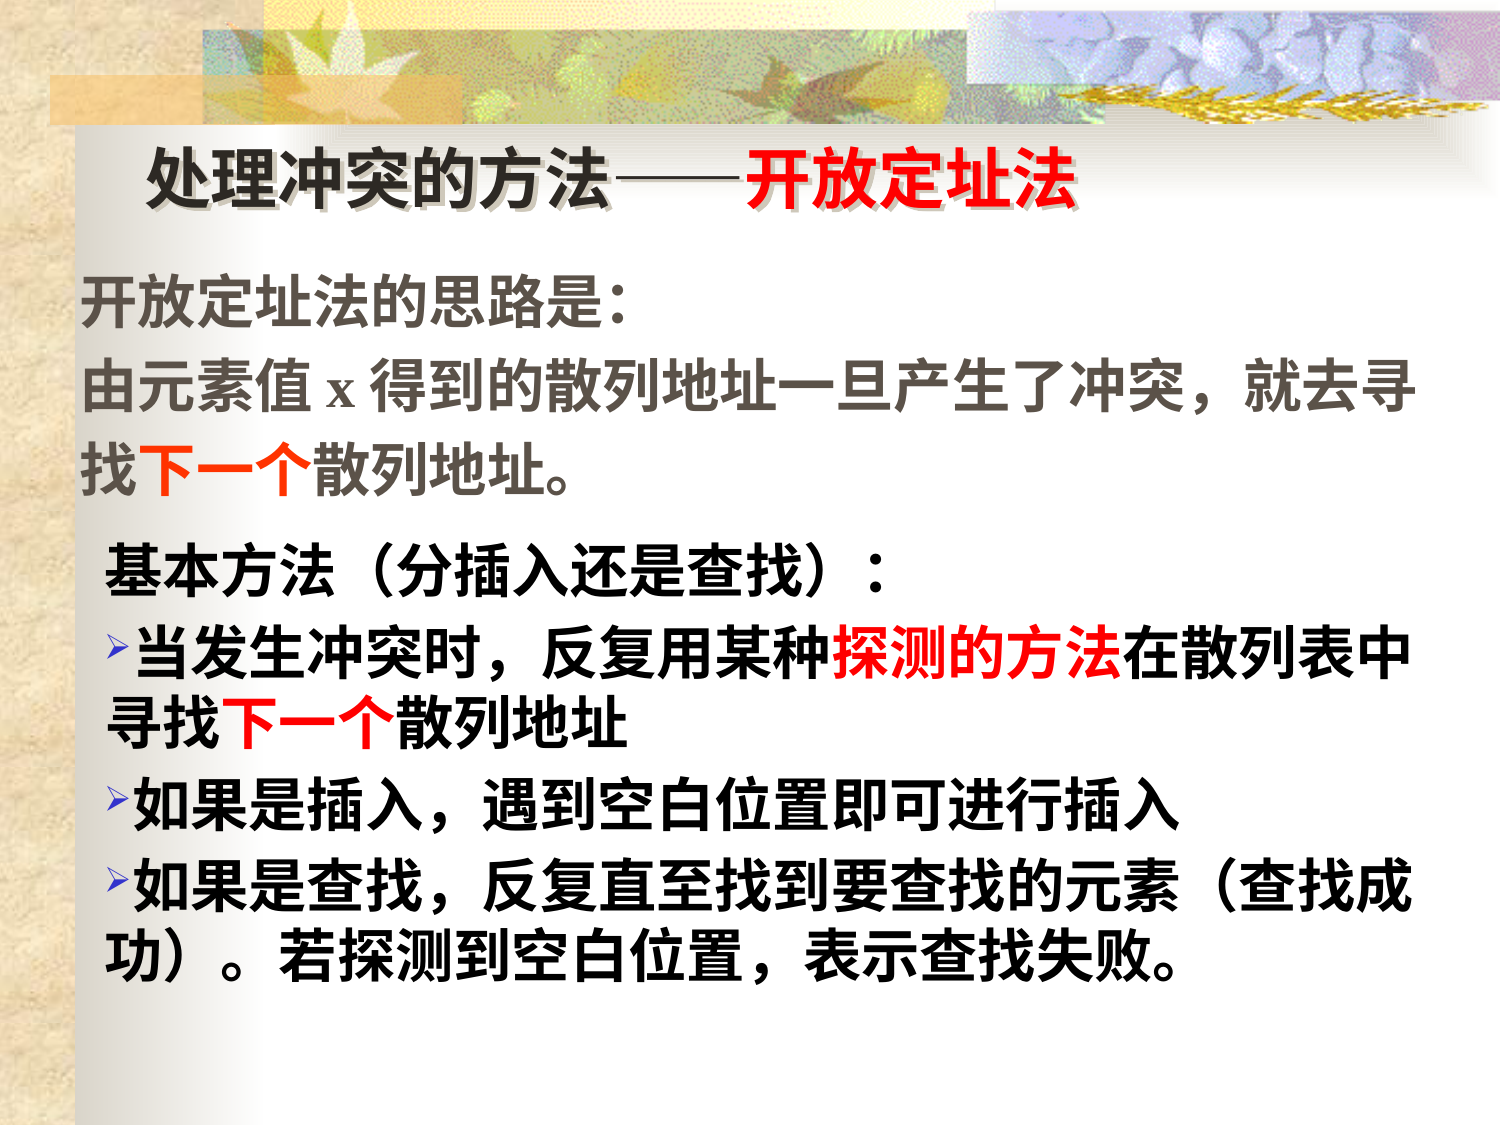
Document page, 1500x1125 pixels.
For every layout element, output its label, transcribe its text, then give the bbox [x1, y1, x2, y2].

text_box 基本方法（分插入还是查找）： 当发生冲突时，反复用某种探测的方法在散列表中寻找下一个散列地址 如果是插入，遇到空白位置即可进行插入 如果是查找，反复直至找到要查找的元素（查找成功）。若探测到空白位置，表示查找失败。 [89, 527, 1429, 1055]
picture [0, 0, 1500, 1125]
text_box 开放定址法的思路是： 由元素值x得到的散列地址一旦产生了冲突，就去寻找下一个散列地址。 [64, 243, 1453, 511]
text_box 处理冲突的方法——开放定址法 [129, 129, 1353, 225]
